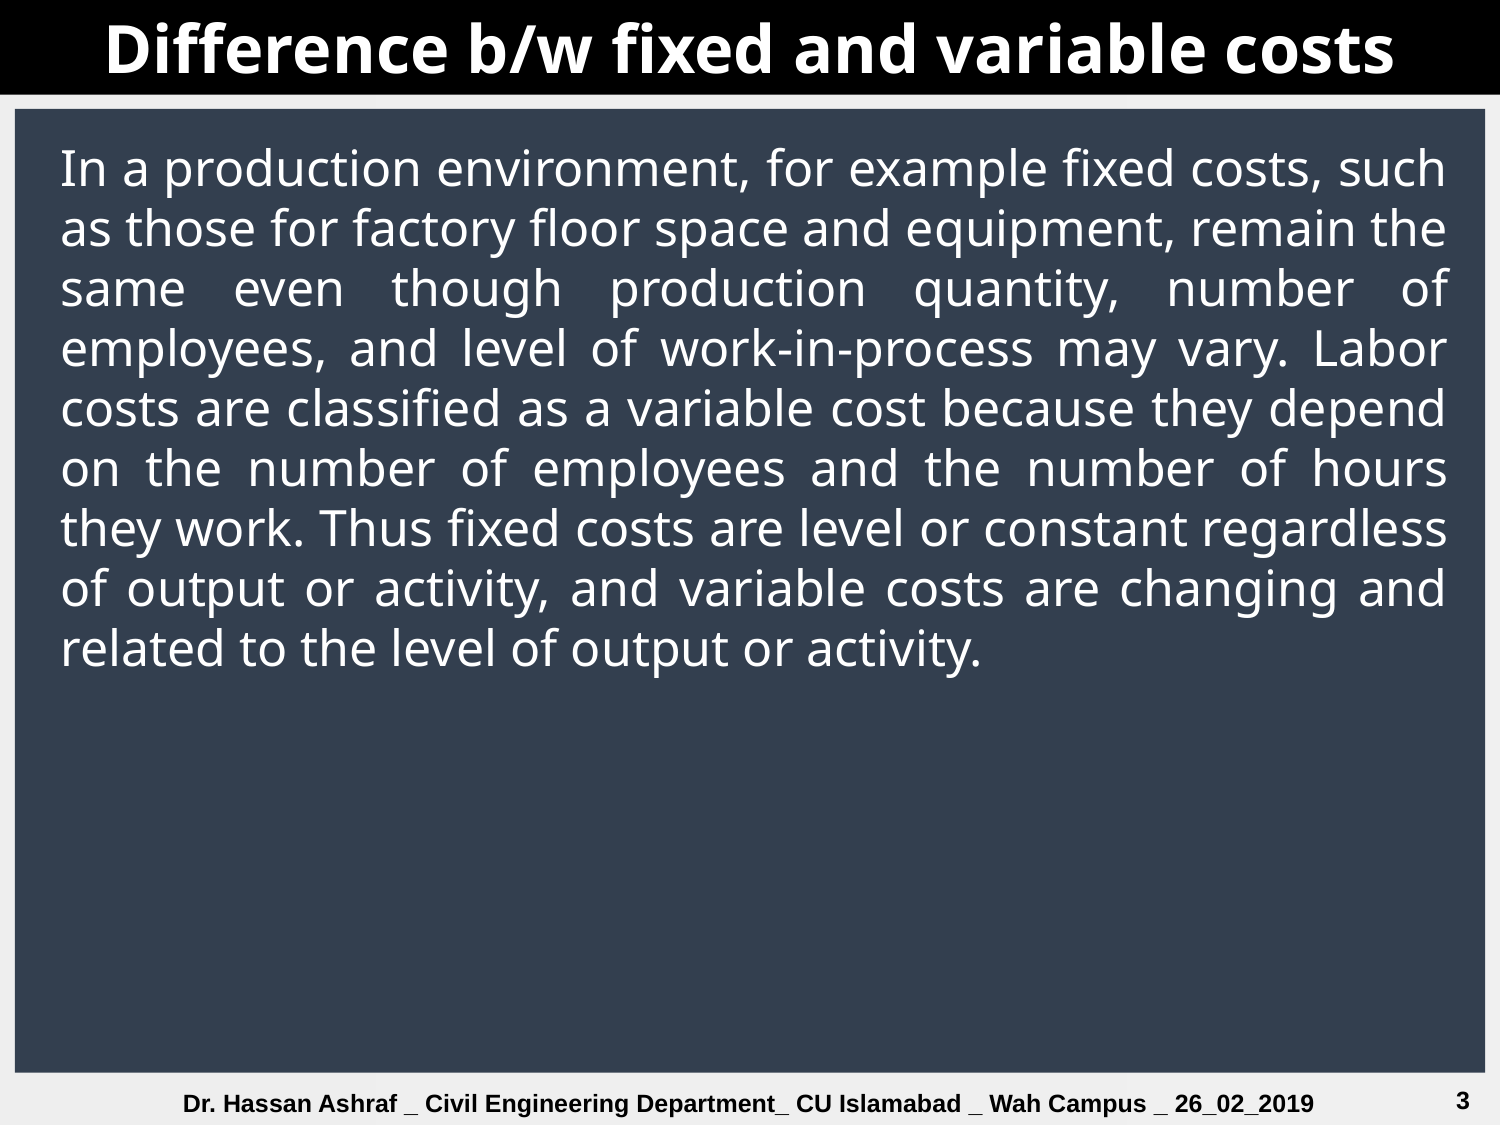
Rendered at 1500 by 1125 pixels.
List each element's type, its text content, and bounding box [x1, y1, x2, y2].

text_box In a production environment, for example fixed costs, such as those for factory floor space and equipment, remain the same even though production quantity, number of employees, and level of work-in-process may vary. Labor costs are classified as a variable cost because they depend on the number of employees and the number of hours they work. Thus fixed costs are level or constant regardless of output or activity, and variable costs are changing and related to the level of output or activity. [45, 129, 1464, 685]
text_box [26, 120, 1445, 192]
footer Dr. Hassan Ashraf _ Civil Engineering Department_ CU Islamabad _ Wah Campus _ 26_02_2019 [14, 1072, 1486, 1125]
text_box Difference b/w fixed and variable costs [0, 0, 1500, 95]
text_box [14, 108, 1486, 1072]
